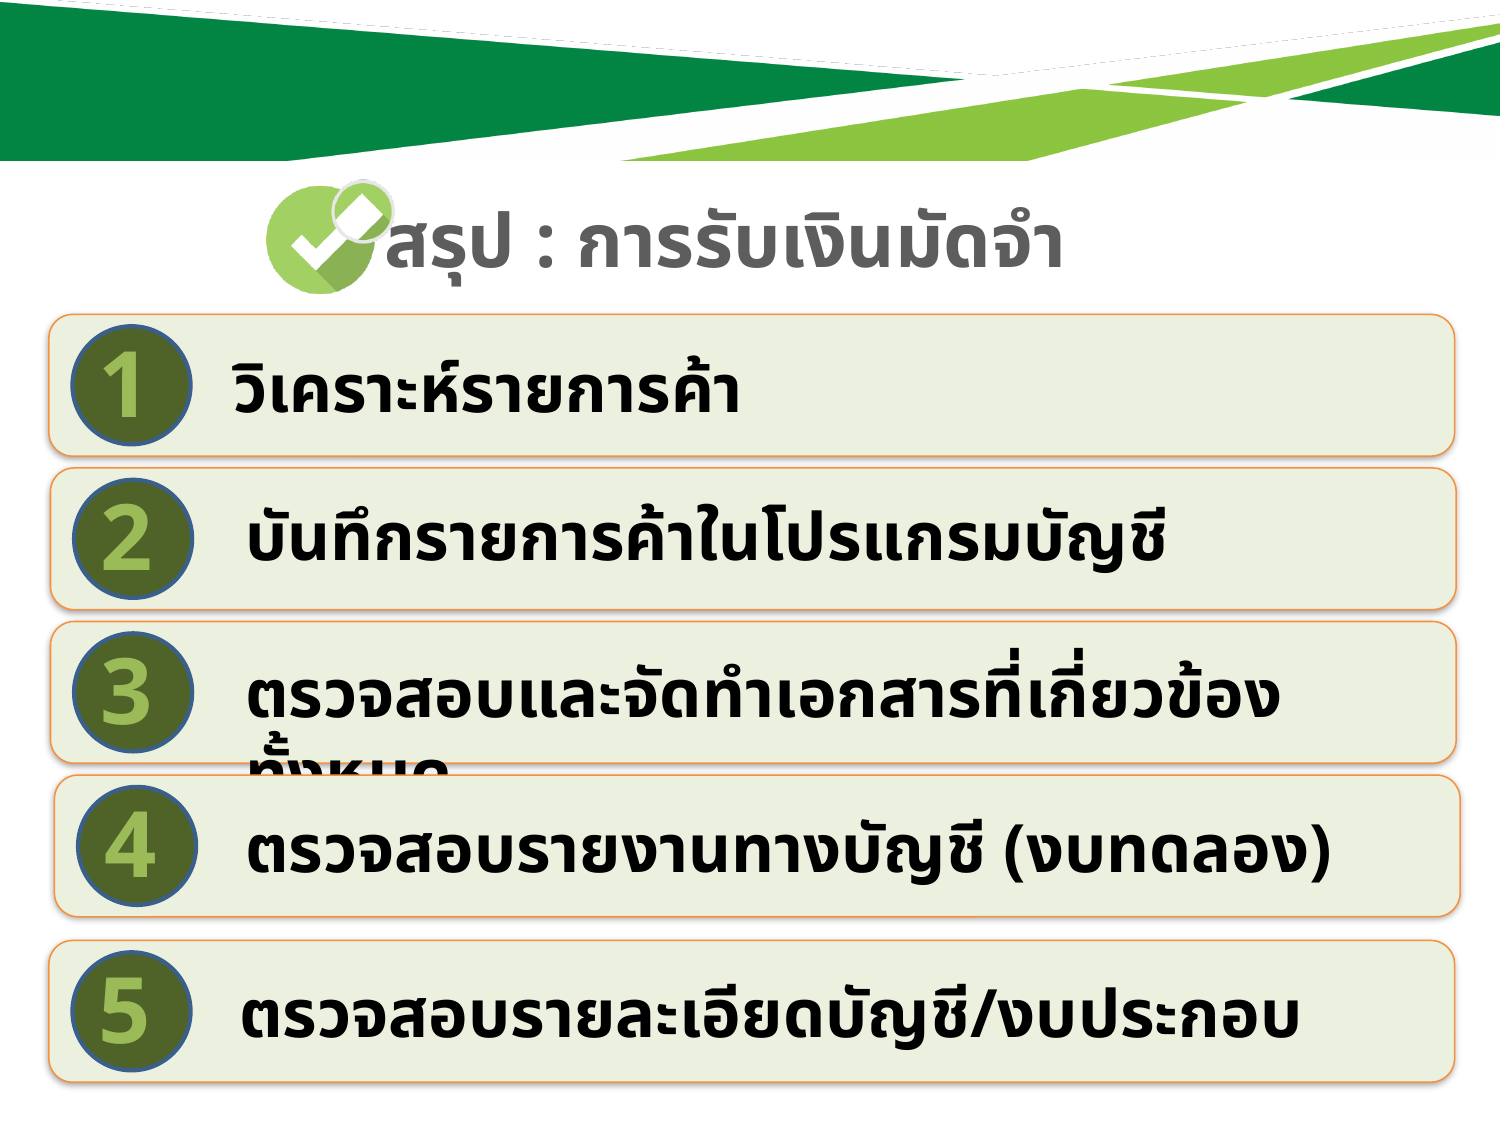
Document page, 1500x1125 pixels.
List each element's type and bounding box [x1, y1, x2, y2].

text_box [48, 940, 1455, 1083]
text_box [265, 171, 1056, 303]
text_box [50, 467, 1457, 610]
text_box [50, 621, 1457, 764]
text_box [48, 314, 1455, 457]
picture [0, 0, 1500, 161]
text_box [54, 774, 1461, 917]
